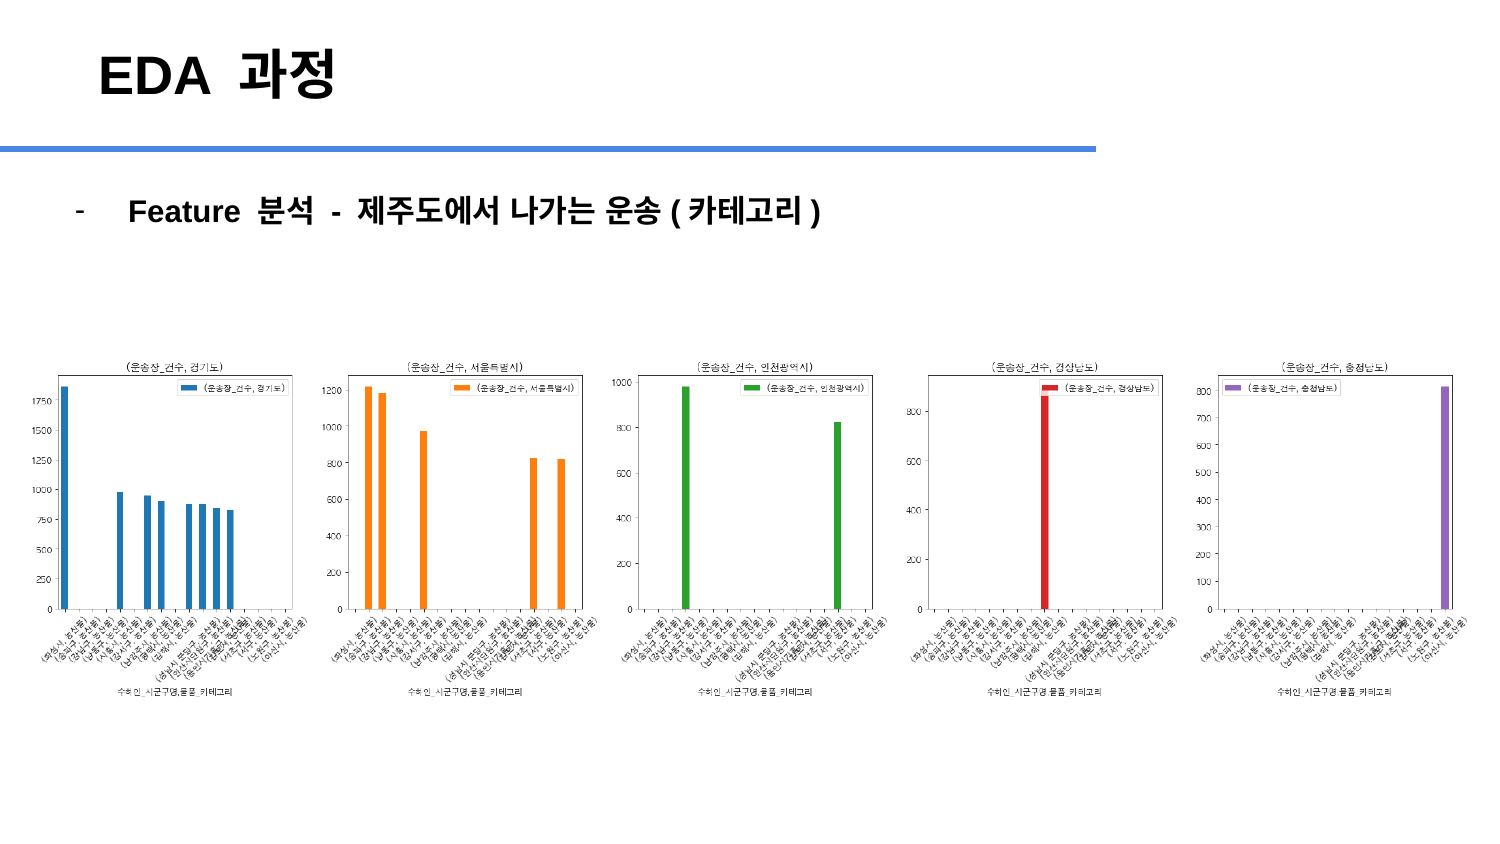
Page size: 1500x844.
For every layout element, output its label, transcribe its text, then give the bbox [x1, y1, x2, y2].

picture [24, 356, 1476, 701]
text_box Feature 분석 - 제주도에서 나가는 운송(카테고리) [38, 175, 1059, 244]
text_box EDA 과정 [83, 25, 592, 121]
